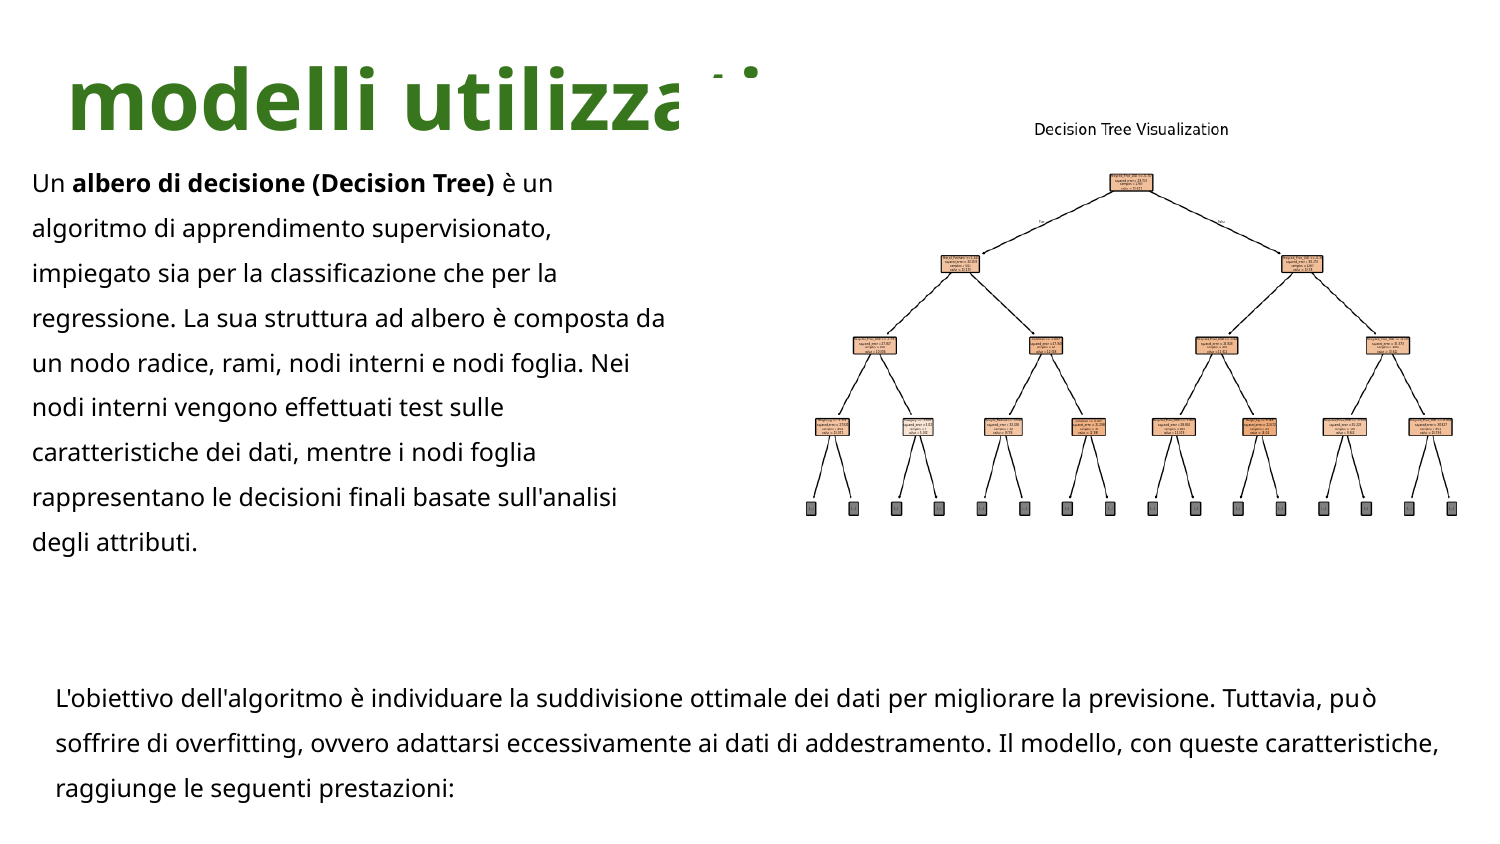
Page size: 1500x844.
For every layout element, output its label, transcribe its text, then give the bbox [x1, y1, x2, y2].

text_box L'obiettivo dell'algoritmo è individuare la suddivisione ottimale dei dati per migliorare la previsione. Tuttavia, può soffrire di overfitting, ovvero adattarsi eccessivamente ai dati di addestramento. Il modello, con queste caratteristiche, raggiunge le seguenti prestazioni: [40, 652, 1474, 818]
picture [679, 78, 1500, 608]
title modelli utilizzati [51, 31, 1449, 137]
list Un albero di decisione (Decision Tree) è un algoritmo di apprendimento supervisionato, impiegato sia per la classificazione che per la regressione. La sua struttura ad albero è composta da un nodo radice, rami, nodi interni e nodi foglia. Nei nodi interni vengono effettuati test sulle caratteristiche dei dati, mentre i nodi foglia rappresentano le decisioni finali basate sull'analisi degli attributi. [16, 137, 688, 810]
